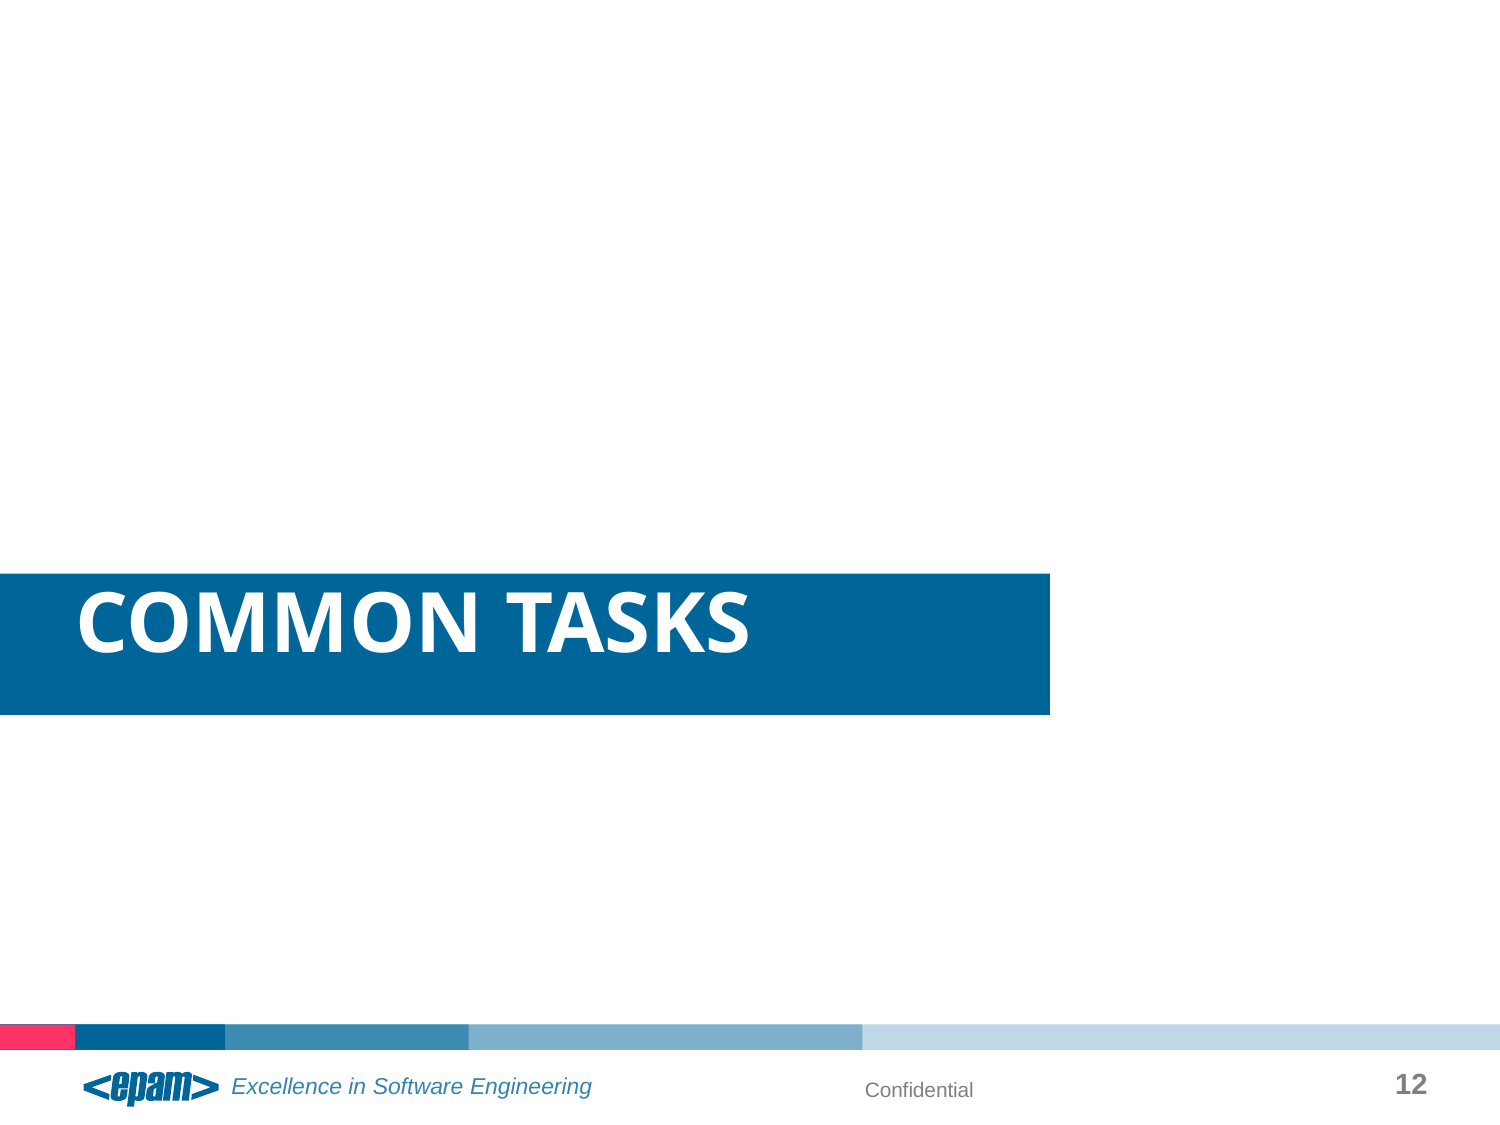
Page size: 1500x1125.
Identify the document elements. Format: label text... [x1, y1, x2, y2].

slide_number 12 [1348, 1065, 1428, 1125]
footer Confidential [849, 1069, 1348, 1125]
title Common tasks [0, 573, 1050, 715]
